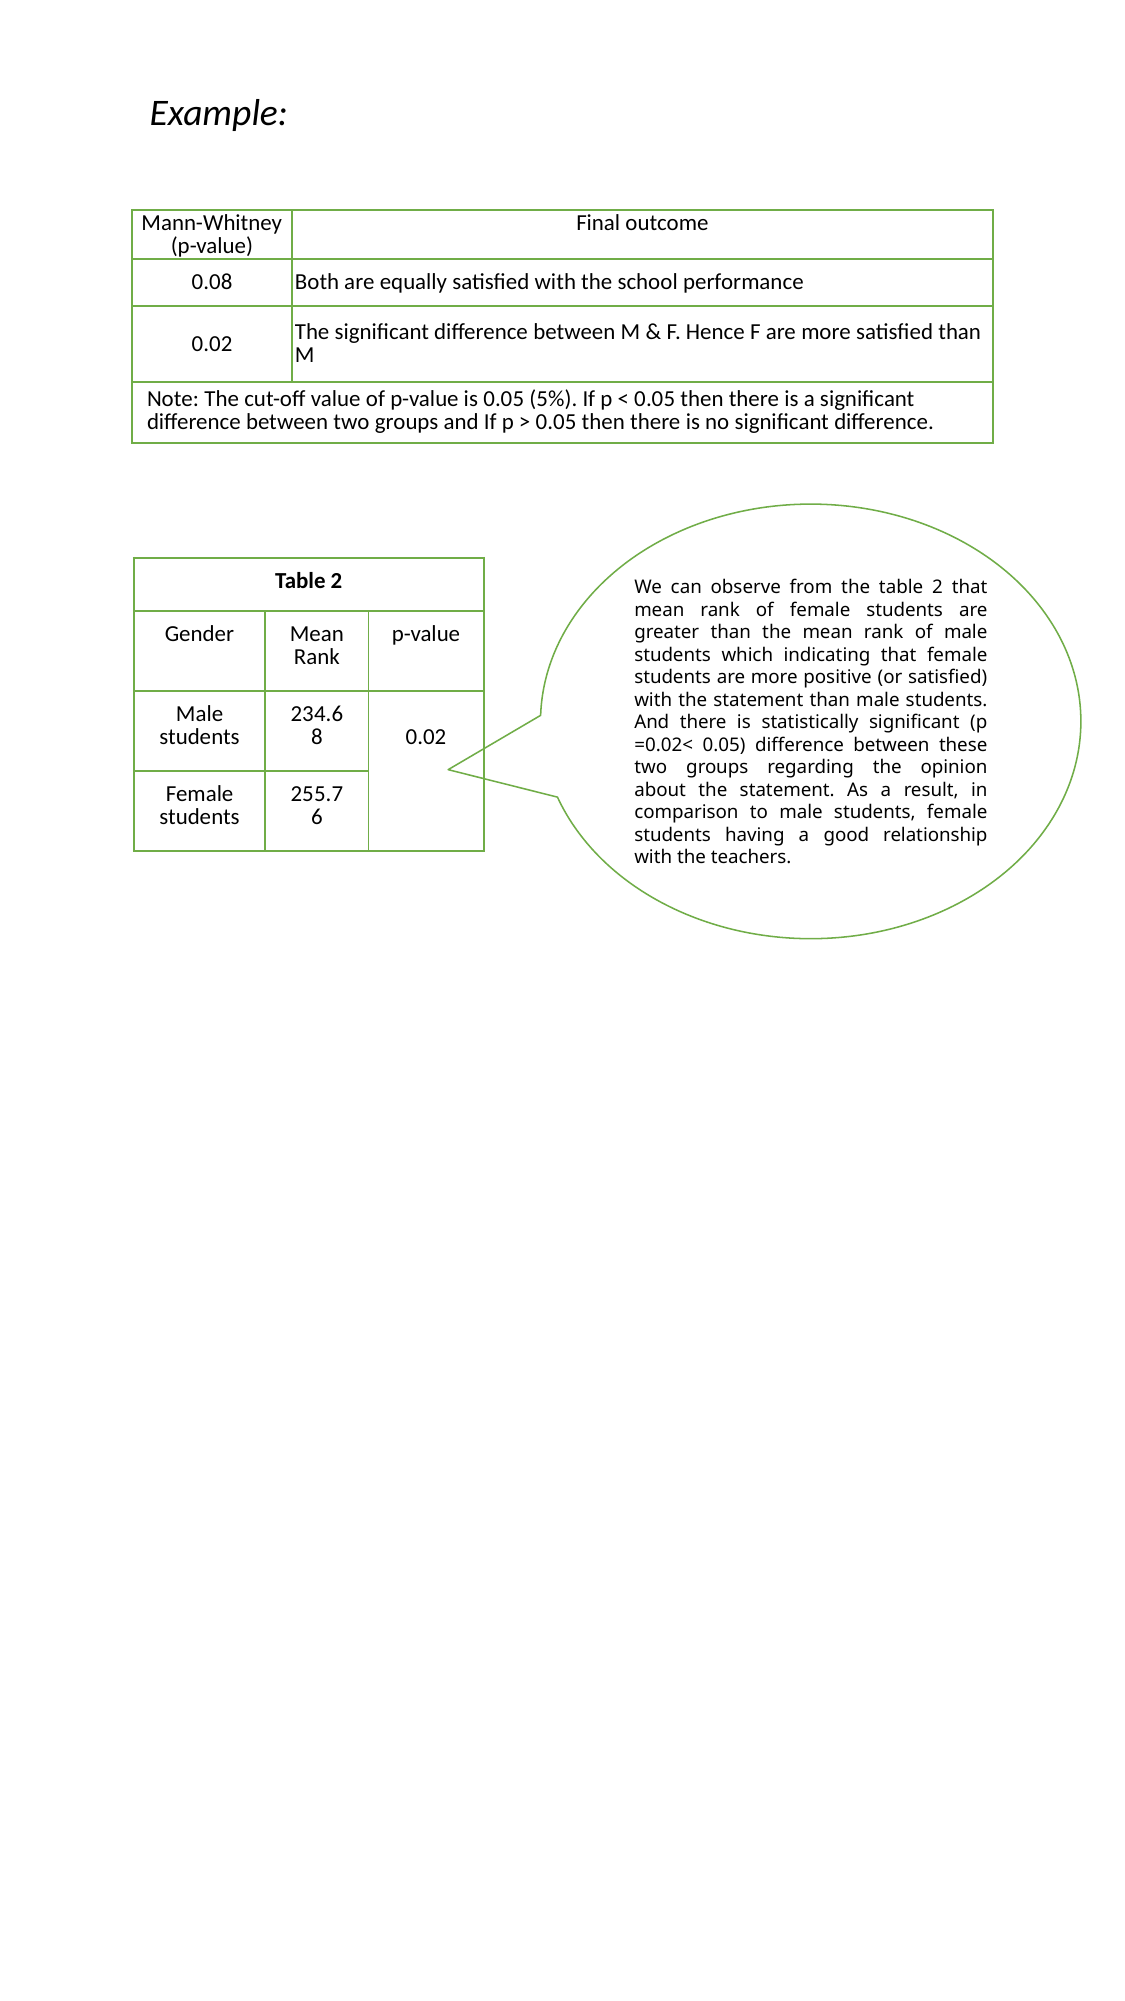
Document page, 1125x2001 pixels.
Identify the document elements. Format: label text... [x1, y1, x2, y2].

table_cell Both are equally satisfied with the school performance [293, 260, 992, 305]
table_cell p-value [369, 612, 483, 690]
table_cell 0.02 [133, 307, 291, 381]
table_cell Gender [135, 612, 264, 690]
table_cell Male students [135, 692, 264, 770]
table_cell The significant difference between M & F. Hence F are more satisfied than M [293, 307, 992, 381]
table_cell 234.68 [266, 692, 368, 770]
table_cell Mean Rank [266, 612, 368, 690]
table_header Final outcome [293, 211, 992, 258]
table_cell 0.02 [369, 692, 483, 850]
table_cell 255.76 [266, 772, 368, 850]
table_header Table 2 [135, 559, 483, 610]
table_cell 0.08 [133, 260, 291, 305]
text_box Example: [134, 80, 303, 141]
table_cell Note: The cut-off value of p-value is 0.05 (5%). If p < 0.05 then there is a significant difference between two groups and If p > 0.05 then there is no significant difference. [133, 383, 992, 442]
table_cell Female students [135, 772, 264, 850]
text_box We can observe from the table 2 that mean rank of female students are greater than the mean rank of male students which indicating that female students are more positive (or satisfied) with the statement than male students. And there is statistically significant (p =0.02< 0.05) difference between these two groups regarding the opinion about the statement. As a result, in comparison to male students, female students having a good relationship with the teachers. [448, 504, 1081, 939]
table_header Mann-Whitney (p-value) [133, 211, 291, 258]
